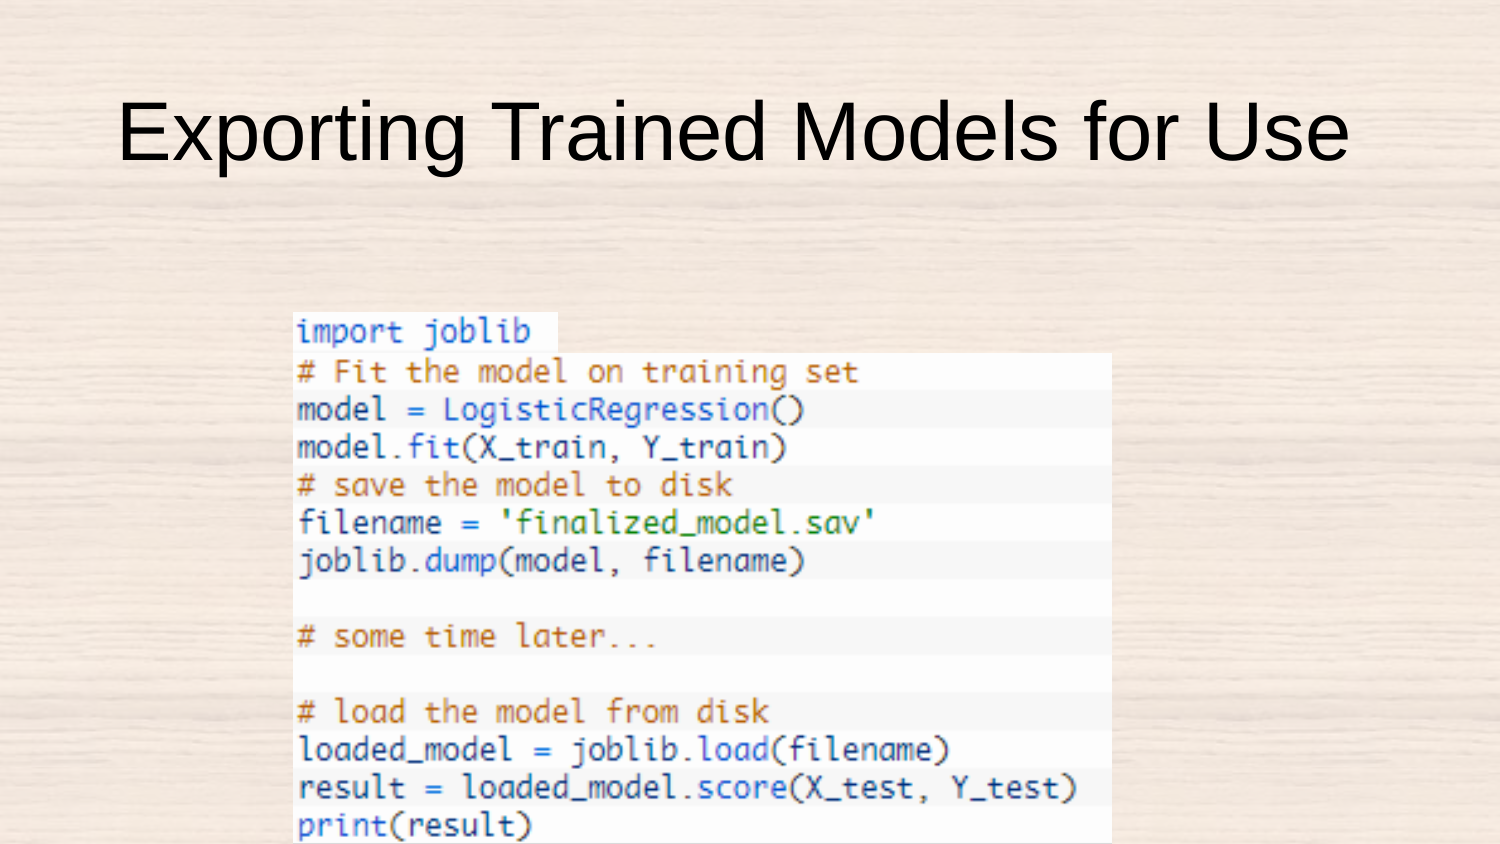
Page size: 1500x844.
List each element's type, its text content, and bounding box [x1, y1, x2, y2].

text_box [293, 312, 1112, 844]
title Exporting Trained Models for Use [101, 61, 1399, 189]
